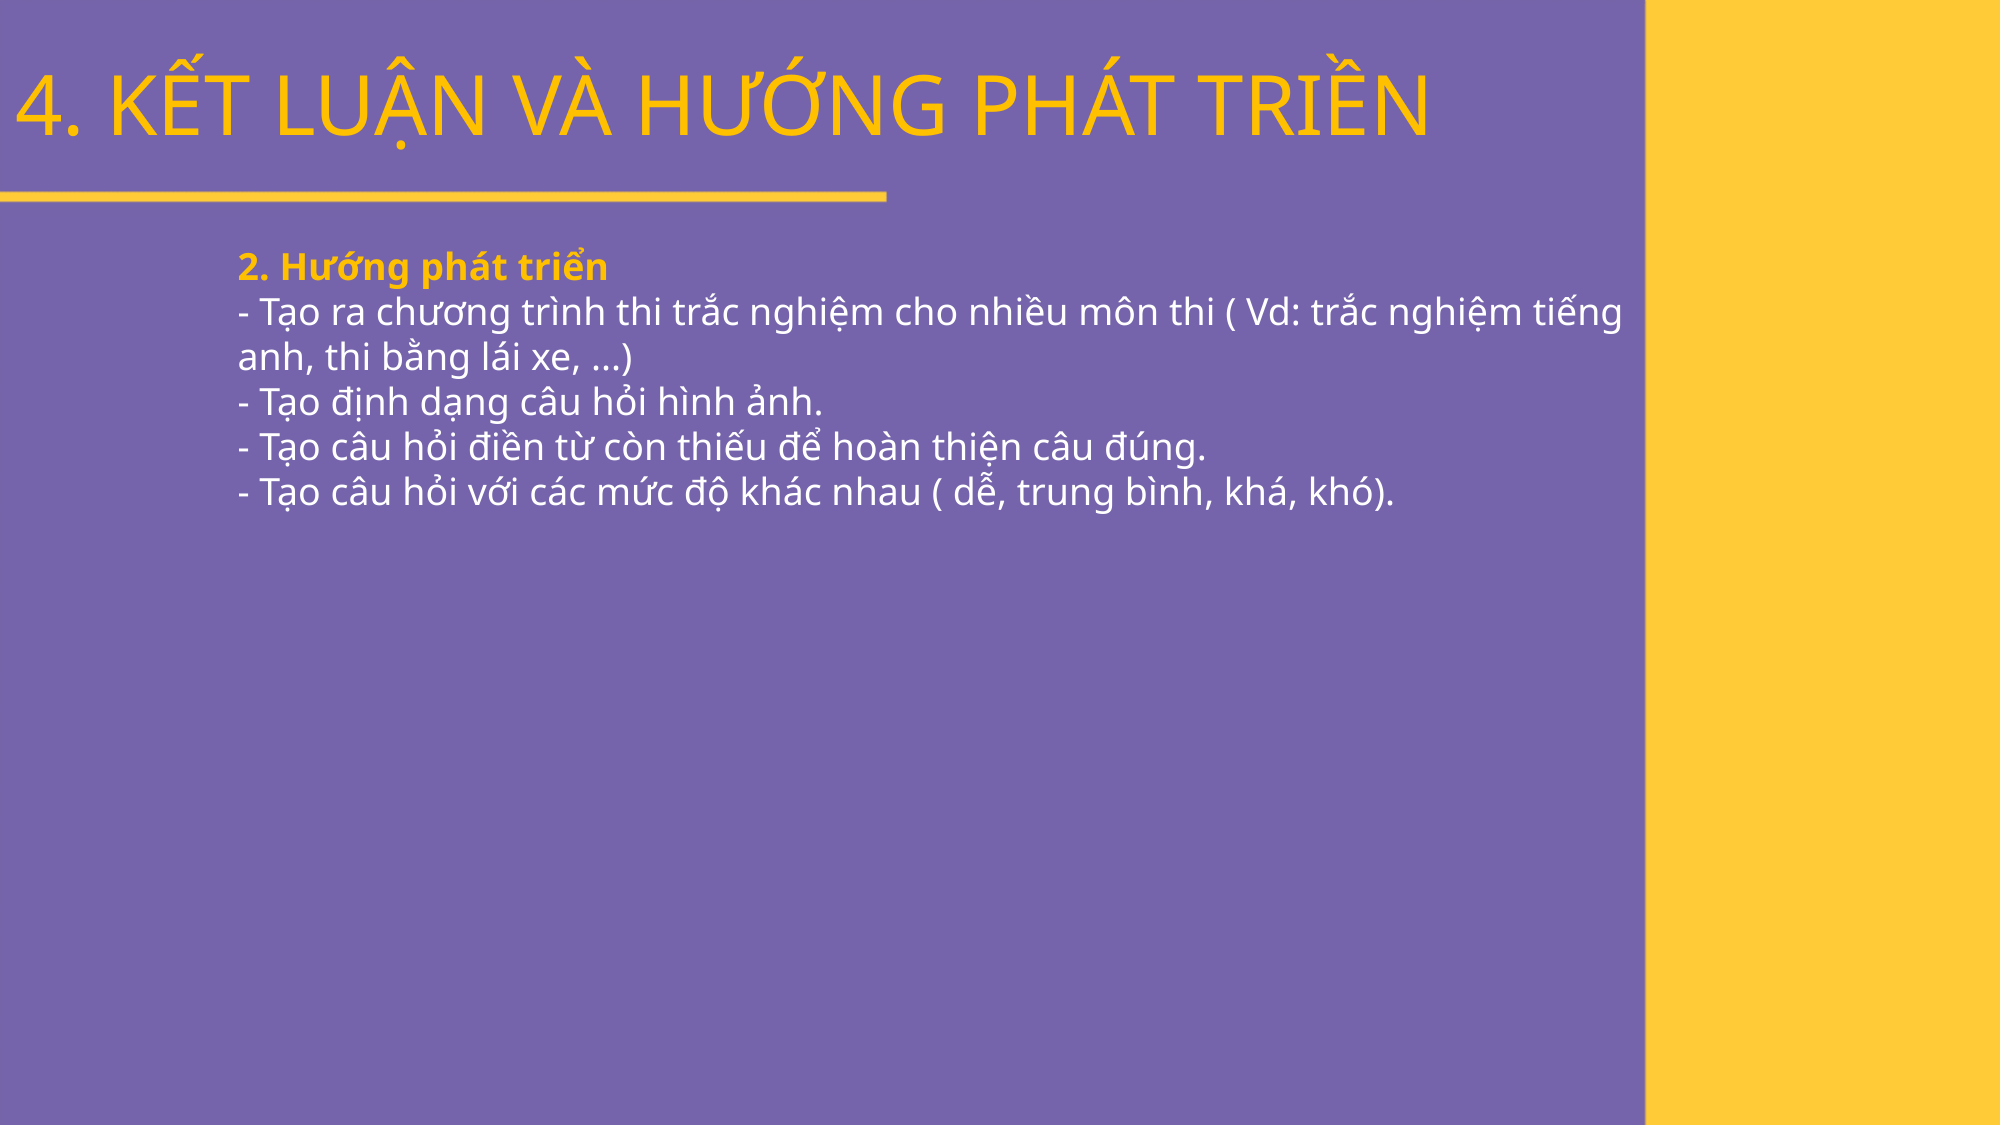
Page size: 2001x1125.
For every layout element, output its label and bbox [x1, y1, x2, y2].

list [0, 0, 2000, 1125]
